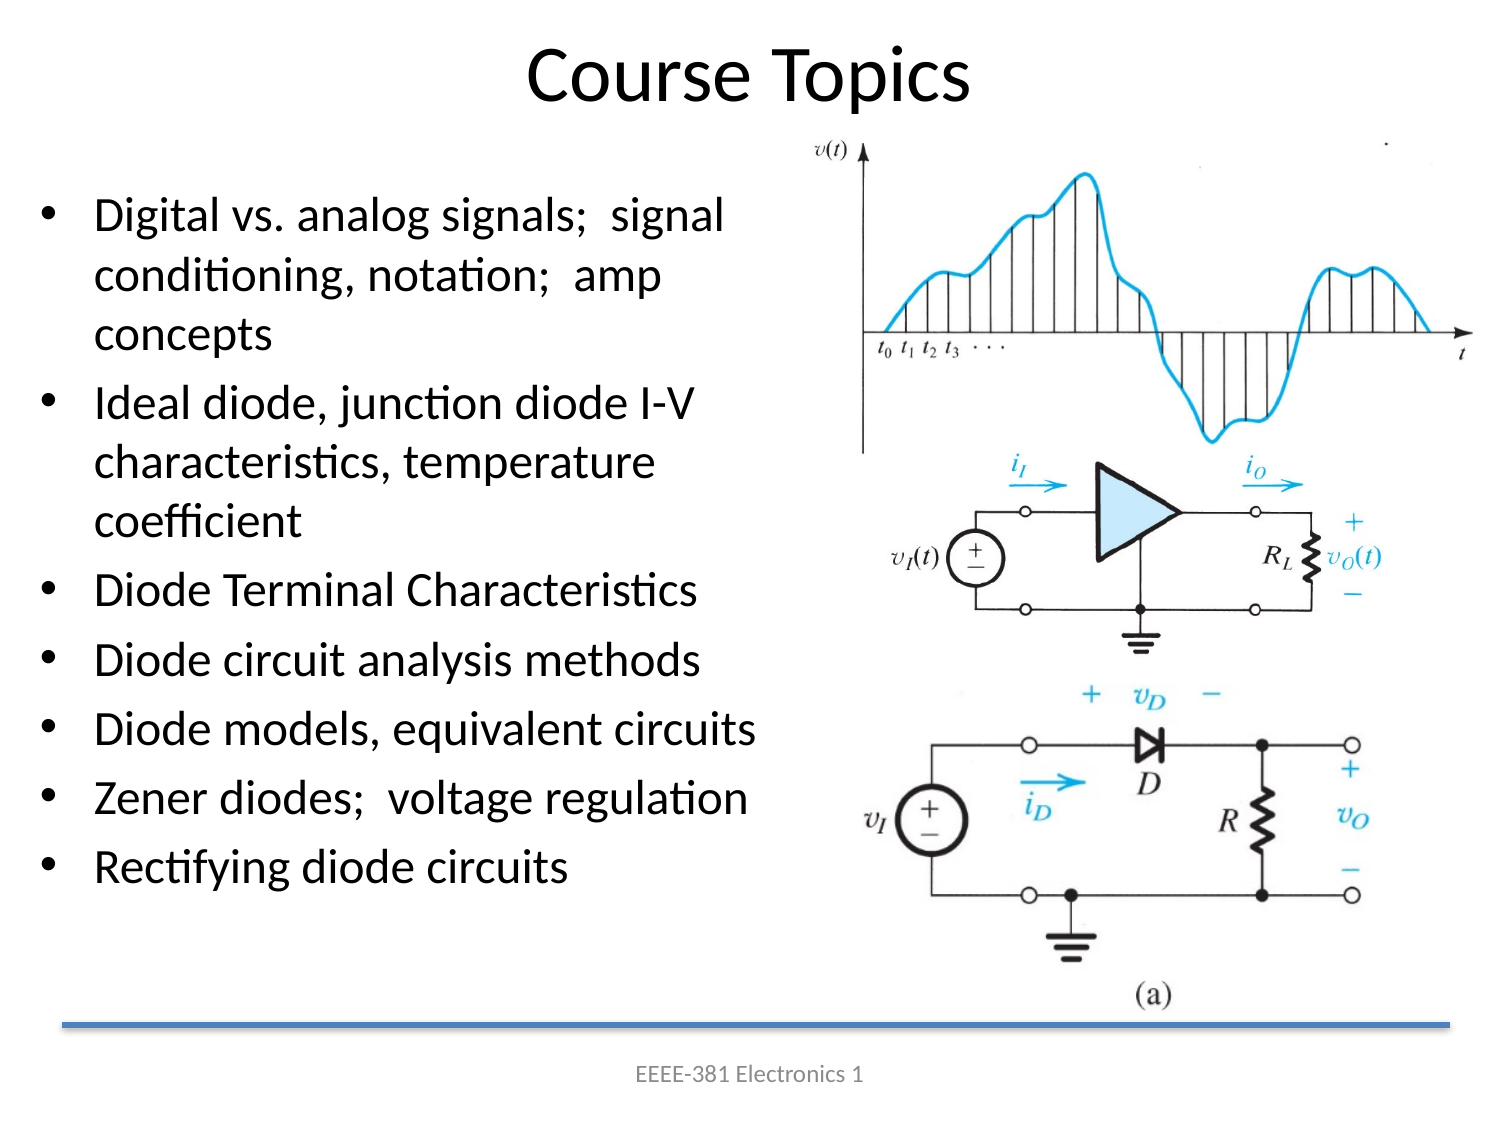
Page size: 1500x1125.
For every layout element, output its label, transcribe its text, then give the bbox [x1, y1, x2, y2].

footer EEEE-381 Electronics 1 [512, 1042, 988, 1103]
title Course Topics [75, 12, 1425, 125]
picture [812, 137, 1475, 664]
list Digital vs. analog signals; signal conditioning, notation; amp concepts Ideal diode, junction diode I-V characteristics, temperature coefficient Diode Terminal Characteristics Diode circuit analysis methods Diode models, equivalent circuits Zener diodes; voltage regulation Rectifying diode circuits [24, 174, 775, 988]
picture [862, 684, 1371, 1014]
